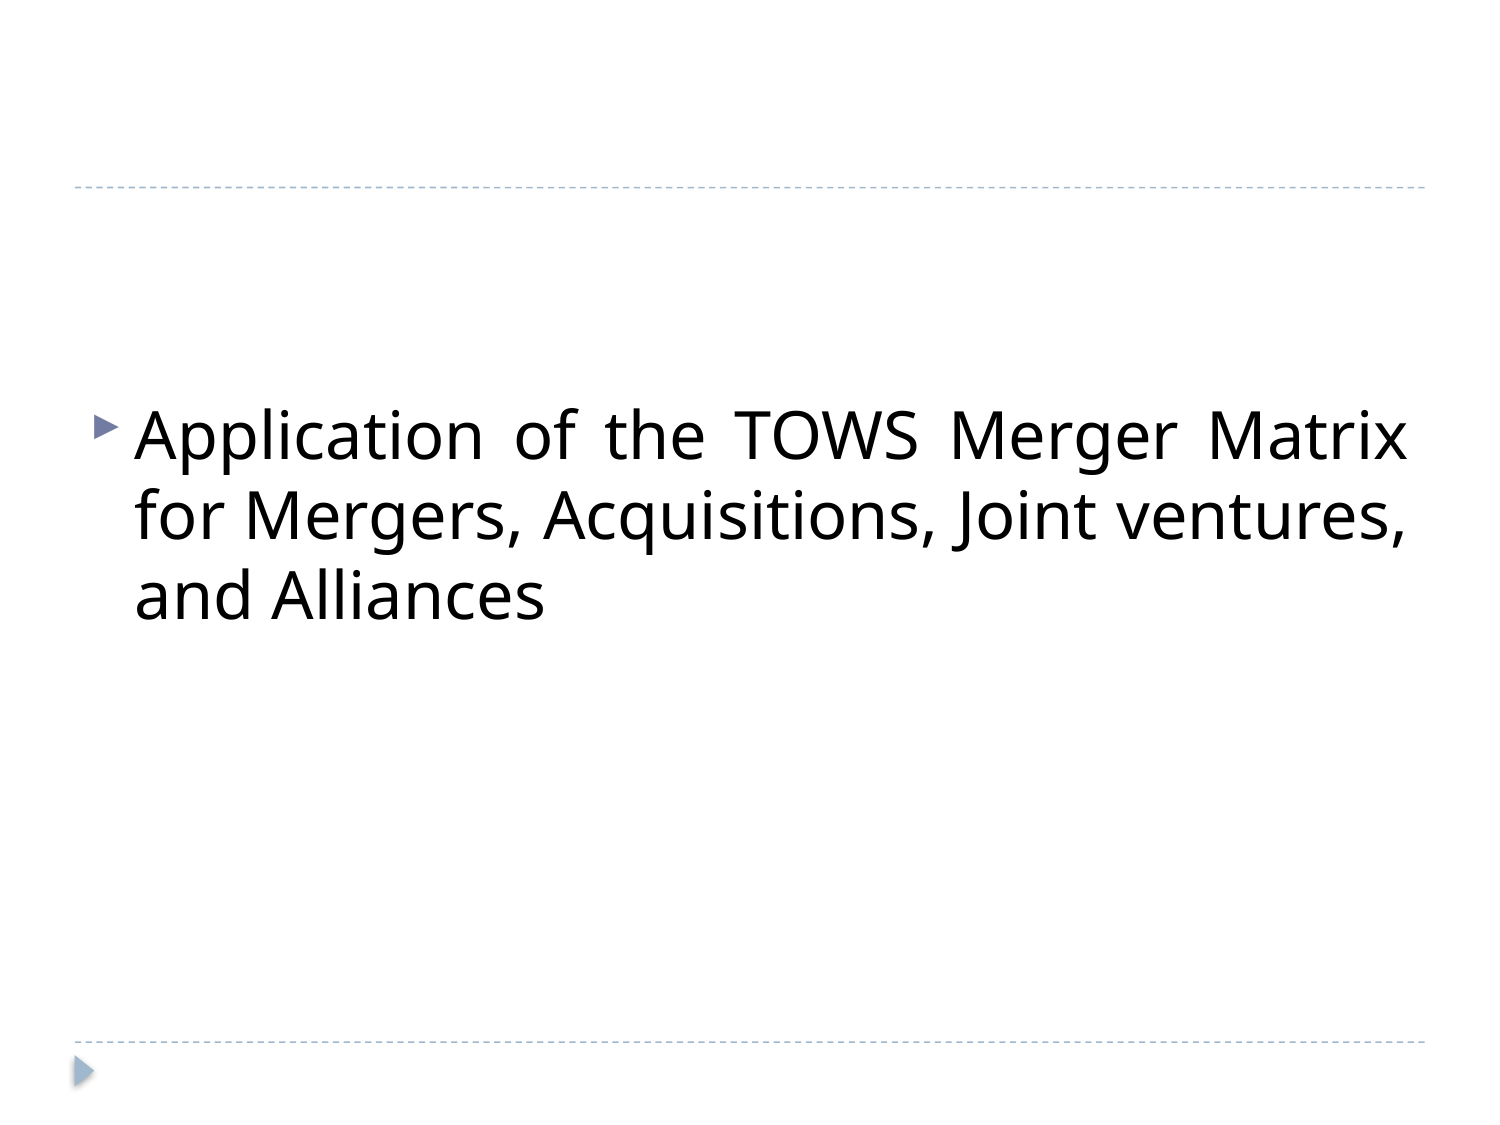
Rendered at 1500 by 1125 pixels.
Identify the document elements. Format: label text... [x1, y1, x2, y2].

list Application of the TOWS Merger Matrix for Mergers, Acquisitions, Joint ventures, and Alliances [75, 200, 1425, 1010]
